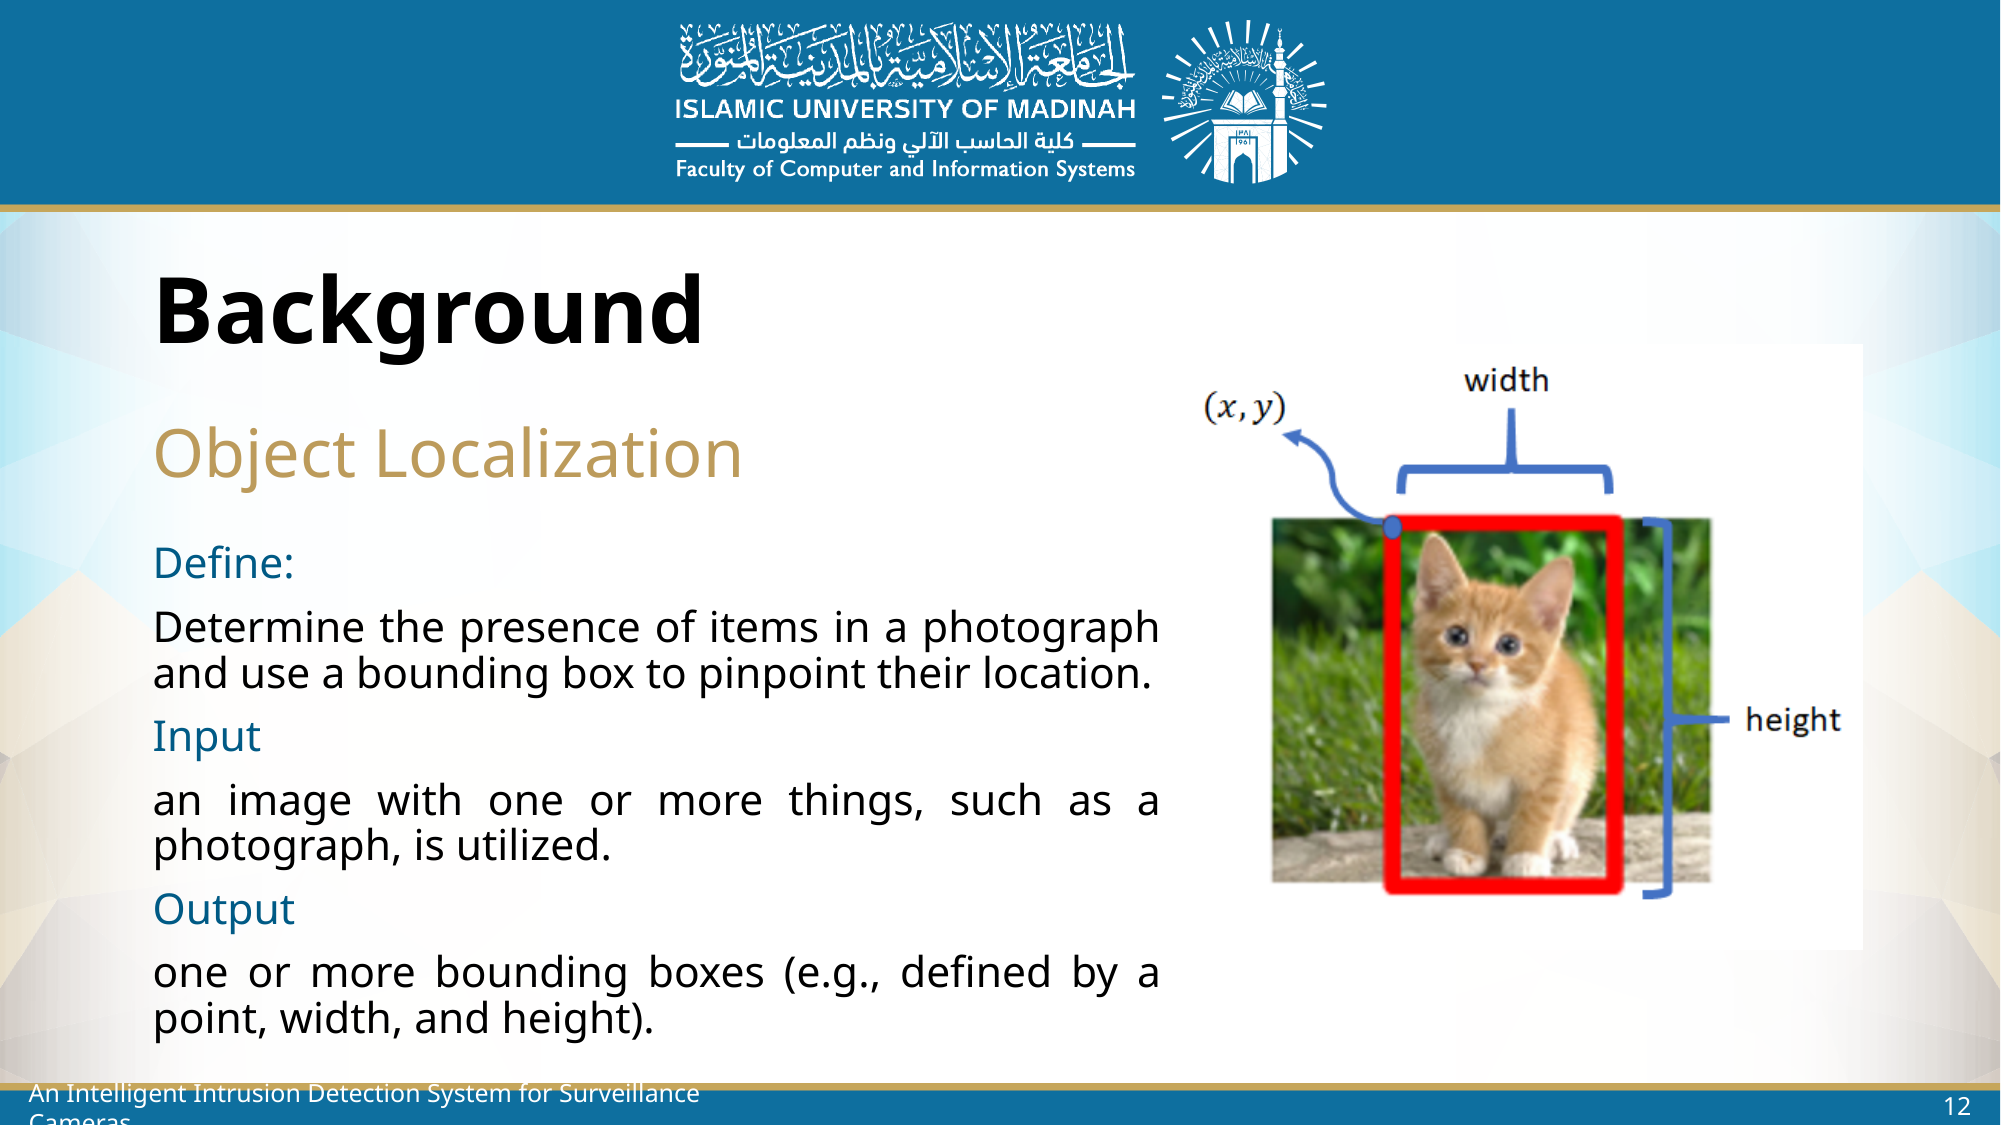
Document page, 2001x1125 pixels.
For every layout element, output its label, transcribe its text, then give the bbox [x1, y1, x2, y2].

list Define: Determine the presence of items in a photograph and use a bounding box to pinpoint their location. Input an image with one or more things, such as a photograph, is utilized. Output one or more bounding boxes (e.g., defined by a point, width, and height). [137, 534, 1177, 1072]
slide_number 12 [1572, 1089, 1987, 1125]
picture [0, 0, 2001, 1125]
title Background [137, 226, 1863, 402]
footer An Intelligent Intrusion Detection System for Surveillance Cameras [13, 1089, 775, 1125]
list Object Localization [137, 407, 1184, 505]
